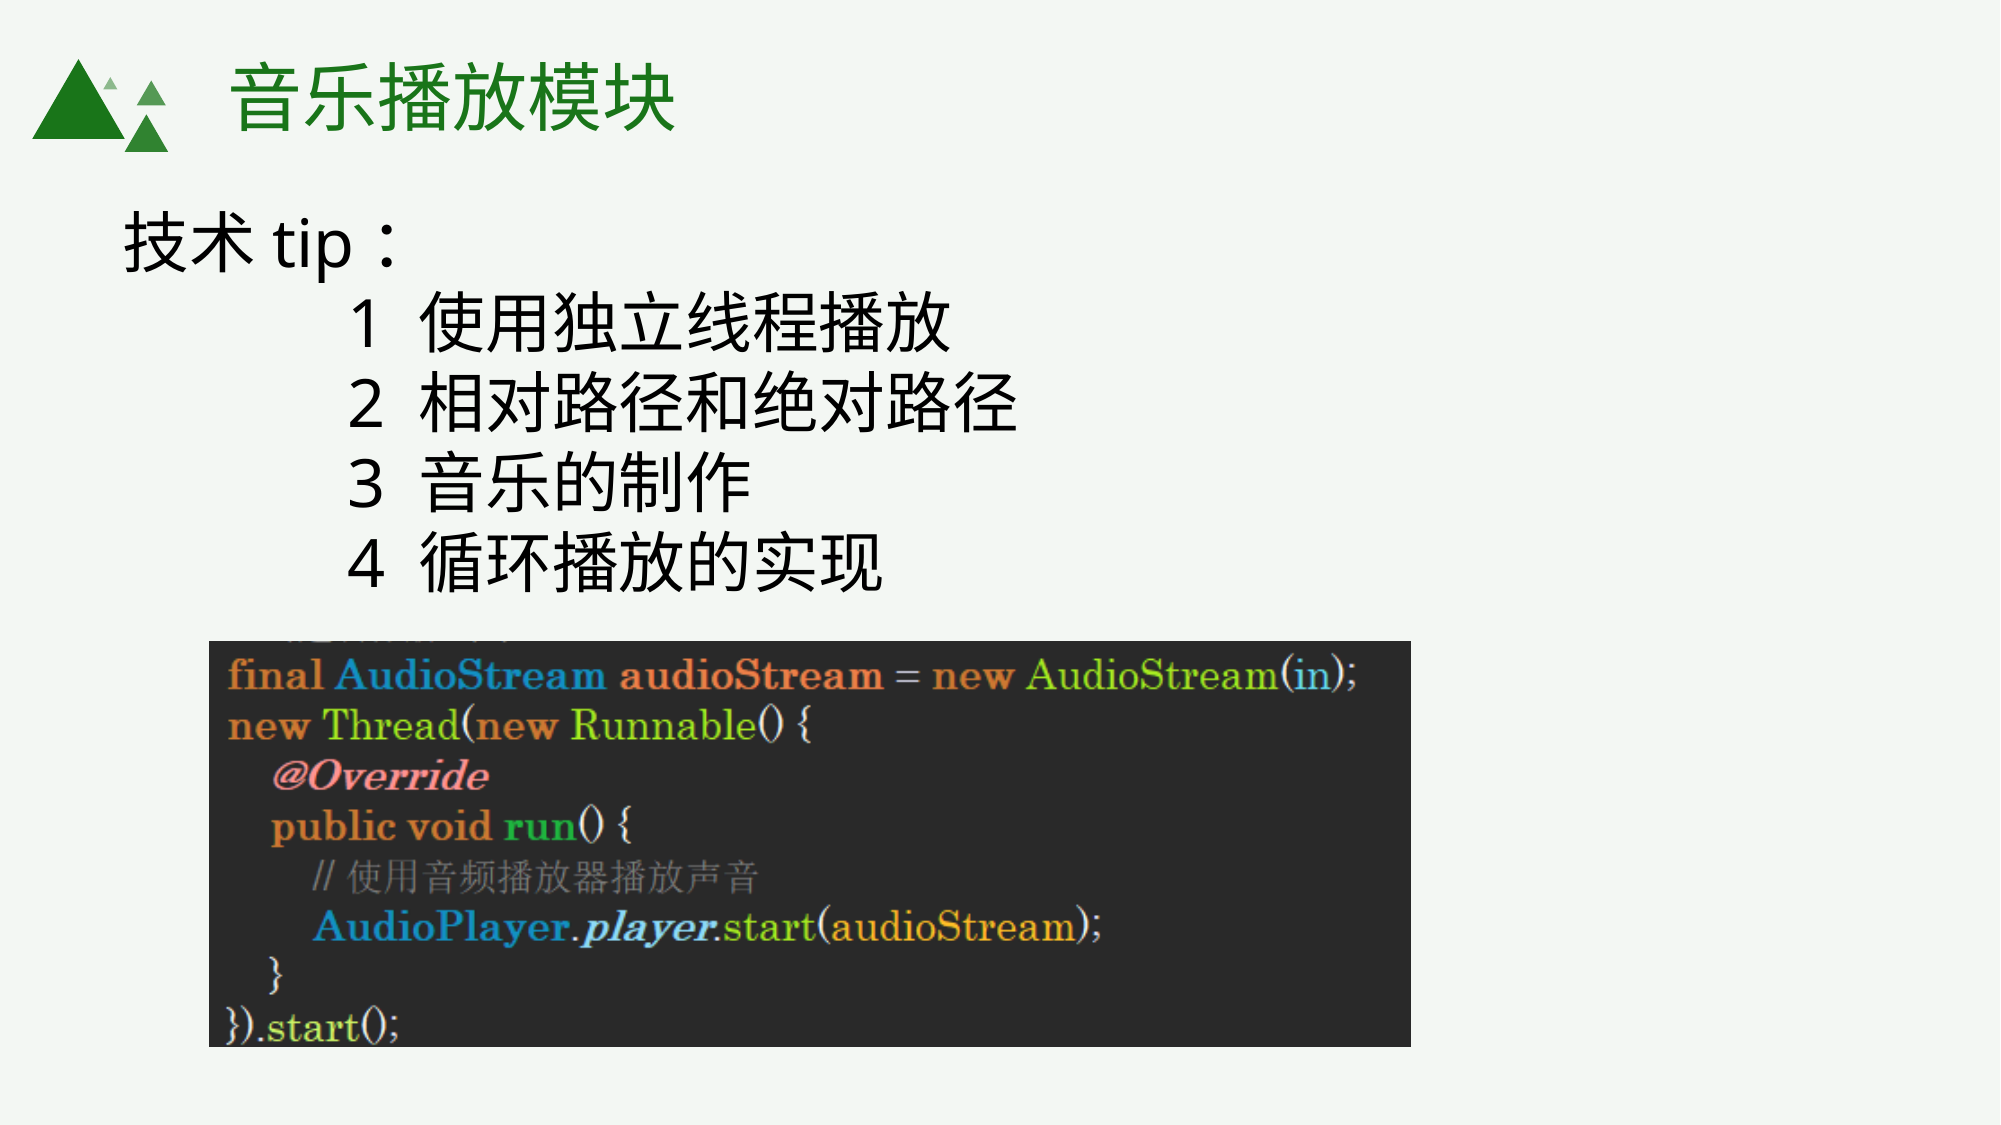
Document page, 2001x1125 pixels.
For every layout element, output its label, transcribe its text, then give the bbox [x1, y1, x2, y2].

text_box [136, 80, 166, 106]
text_box [124, 114, 169, 152]
text_box 音乐播放模块 [212, 42, 692, 148]
text_box [103, 77, 118, 90]
text_box 技术tip： 1 使用独立线程播放 2 相对路径和绝对路径 3 音乐的制作 4 循环播放的实现 [32, 193, 1945, 609]
picture [209, 641, 1411, 1047]
text_box [32, 59, 125, 139]
